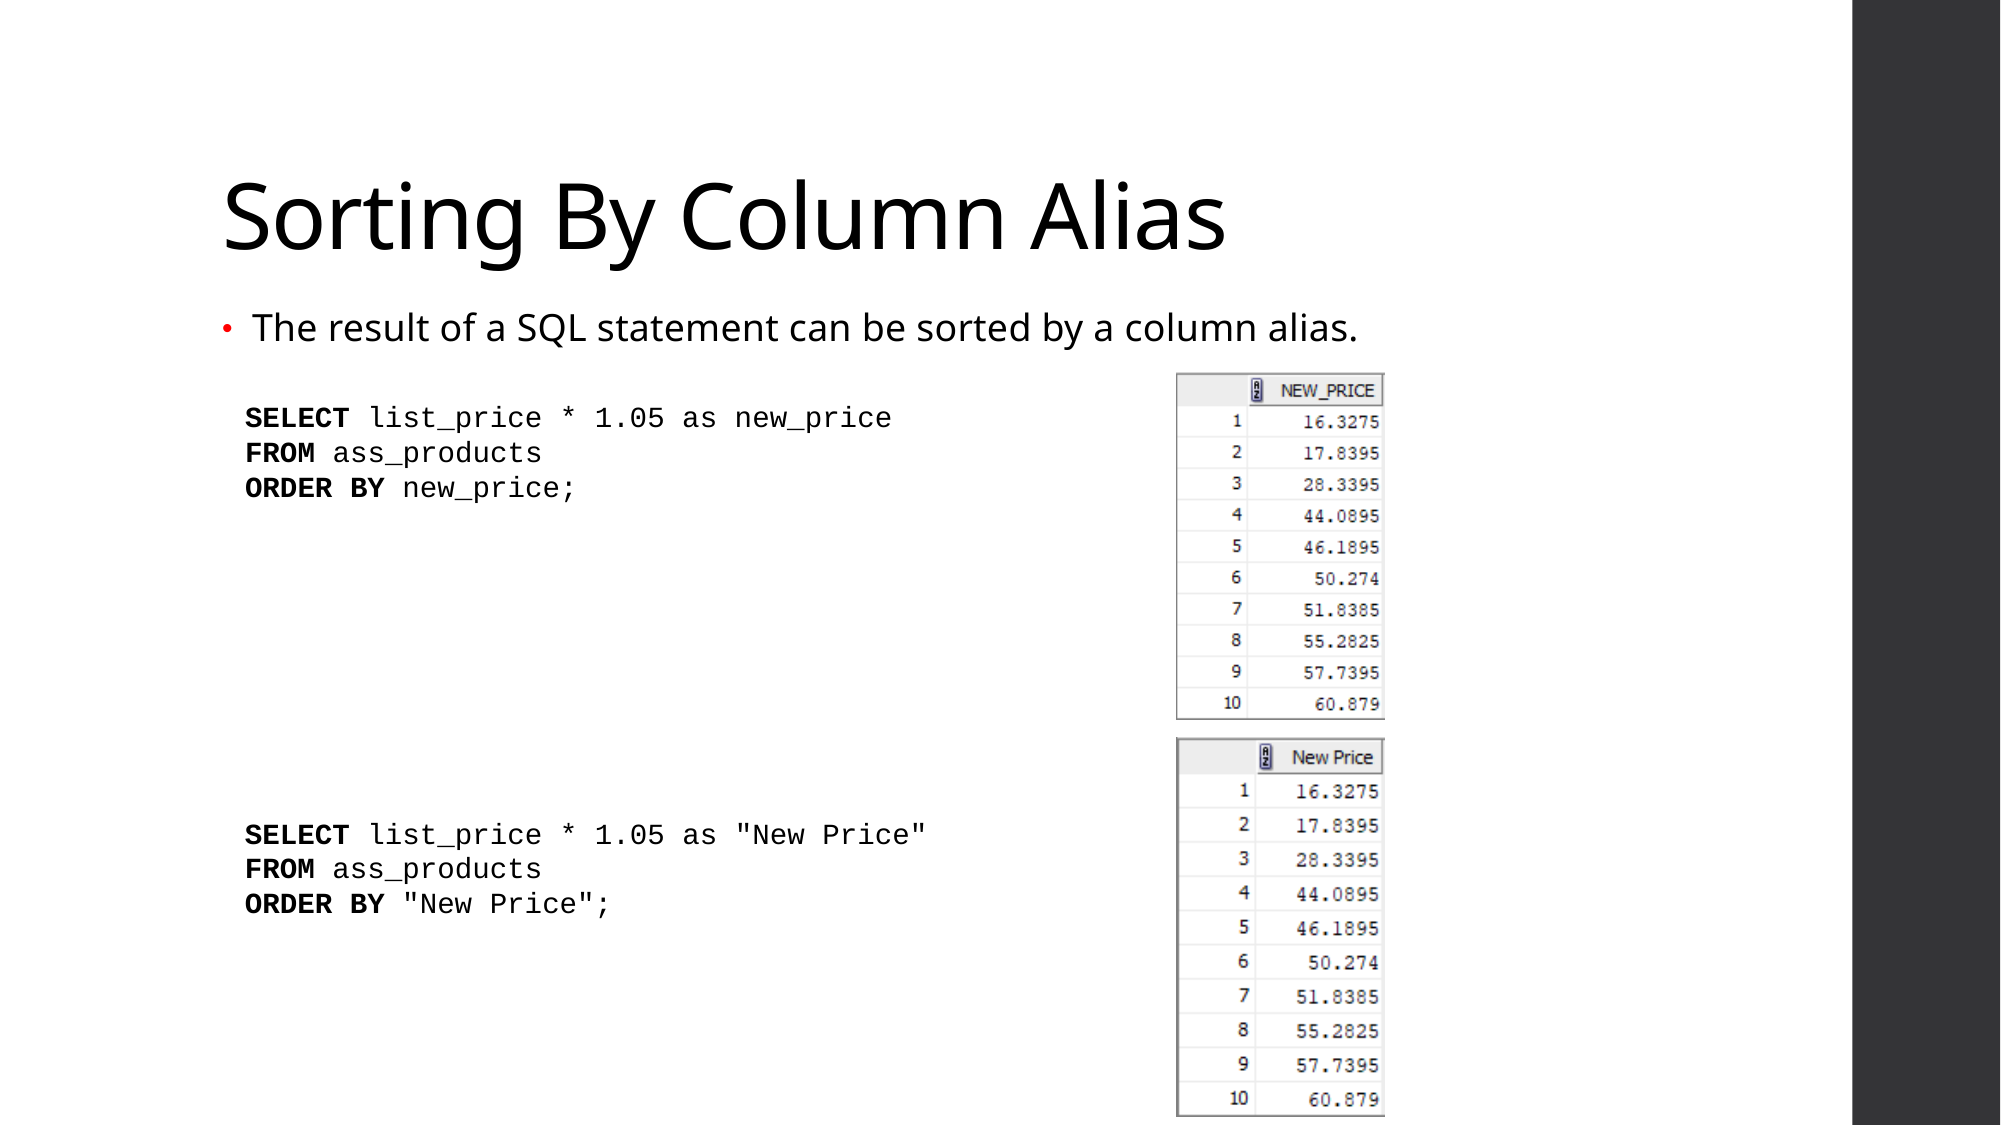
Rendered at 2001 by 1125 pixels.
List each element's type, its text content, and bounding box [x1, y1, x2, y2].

text_box SELECT list_price * 1.05 as new_price FROM ass_products ORDER BY new_price; [230, 390, 1169, 511]
title Sorting By Column Alias [206, 60, 1797, 278]
picture [1176, 372, 1385, 720]
text_box SELECT list_price * 1.05 as "New Price" FROM ass_products ORDER BY "New Price"; [229, 807, 1052, 928]
picture [1176, 737, 1385, 1117]
list The result of a SQL statement can be sorted by a column alias. [206, 299, 1617, 391]
